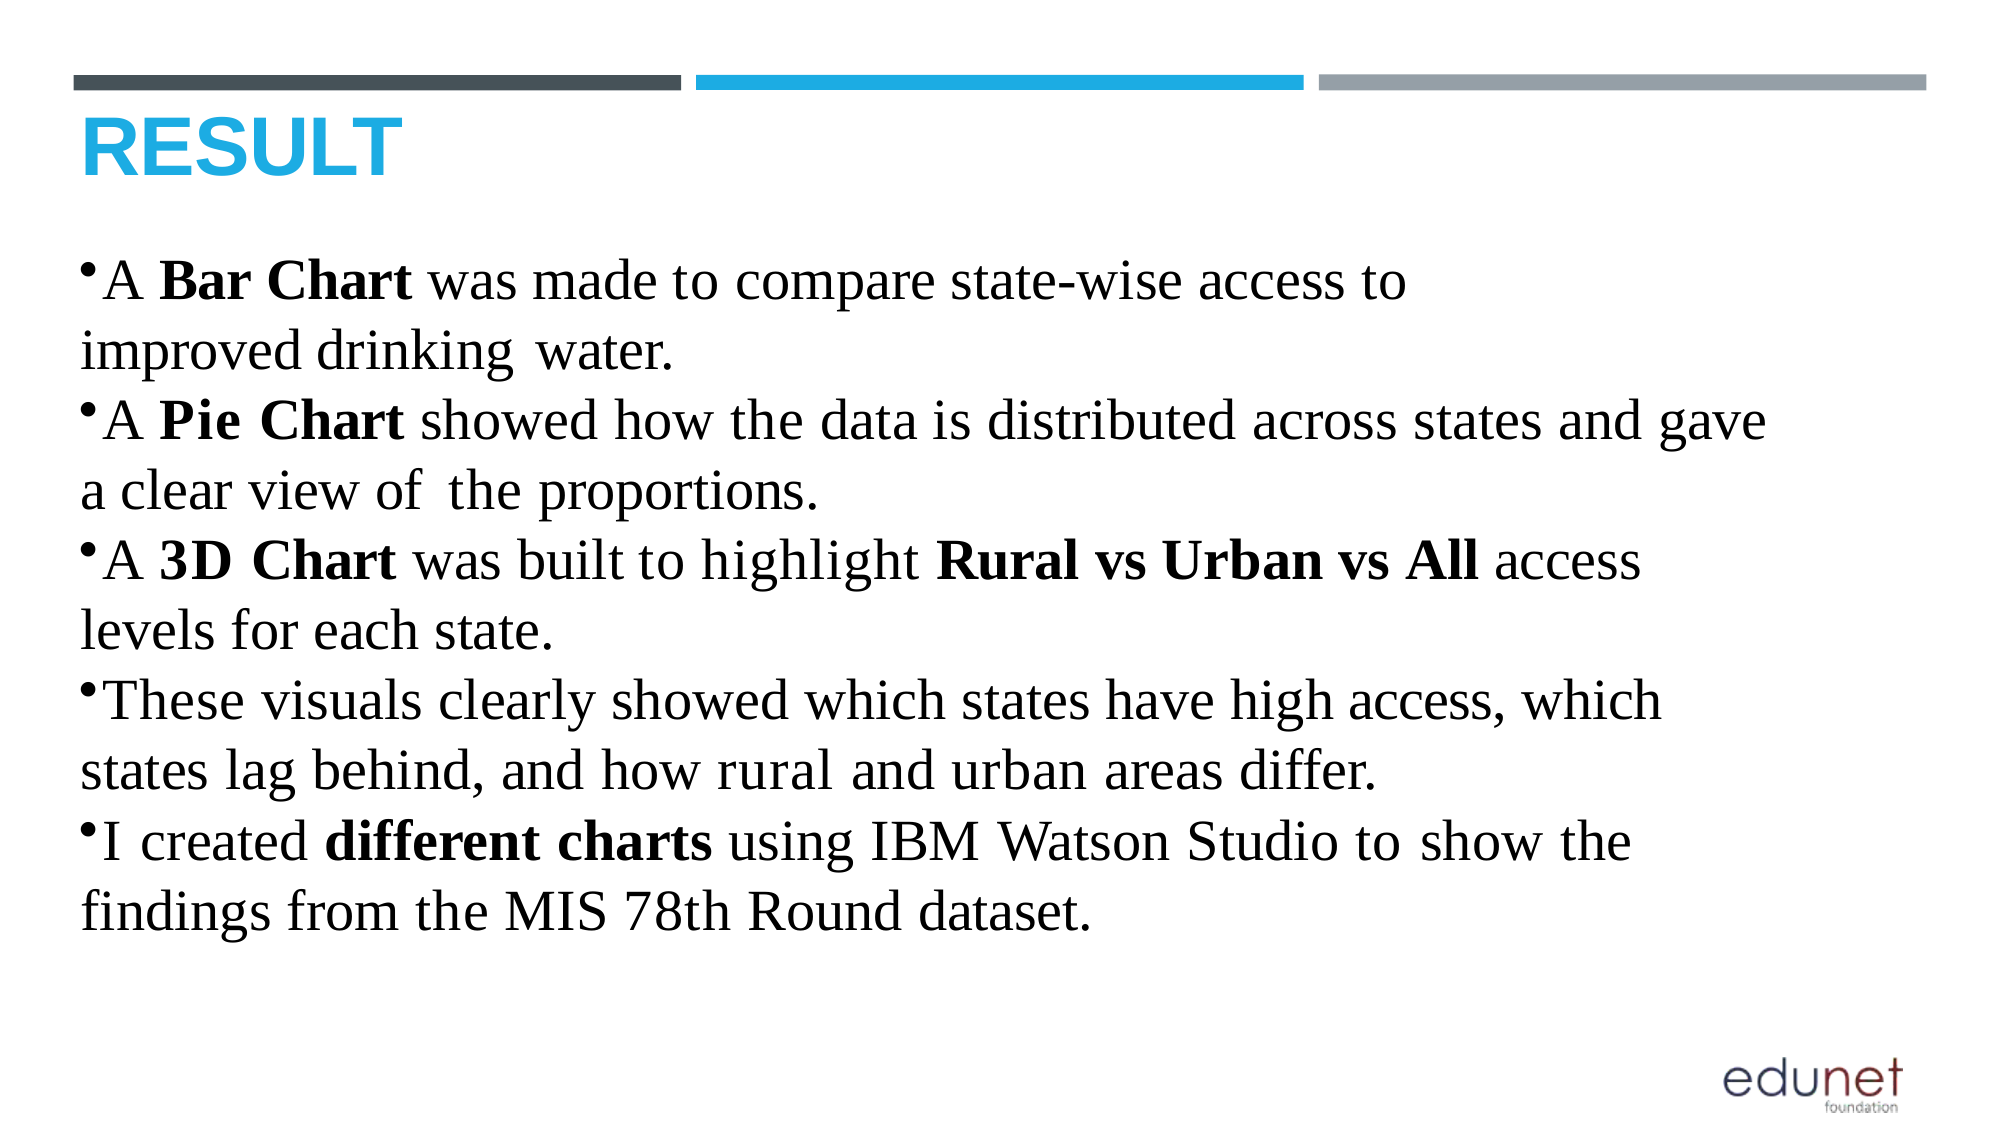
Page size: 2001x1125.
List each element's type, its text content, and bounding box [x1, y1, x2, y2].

text_box A Bar Chart was made to compare state-wise access to improved drinking water. A Pie Chart showed how the data is distributed across states and gave a clear view of the proportions. A 3D Chart was built to highlight Rural vs Urban vs All access levels for each state. These visuals clearly showed which states have high access, which states lag behind, and how rural and urban areas differ. I created different charts using IBM Watson Studio to show the findings from the MIS 78th Round dataset. [78, 239, 1774, 942]
picture [1723, 1057, 1903, 1113]
title RESULT [78, 90, 411, 239]
